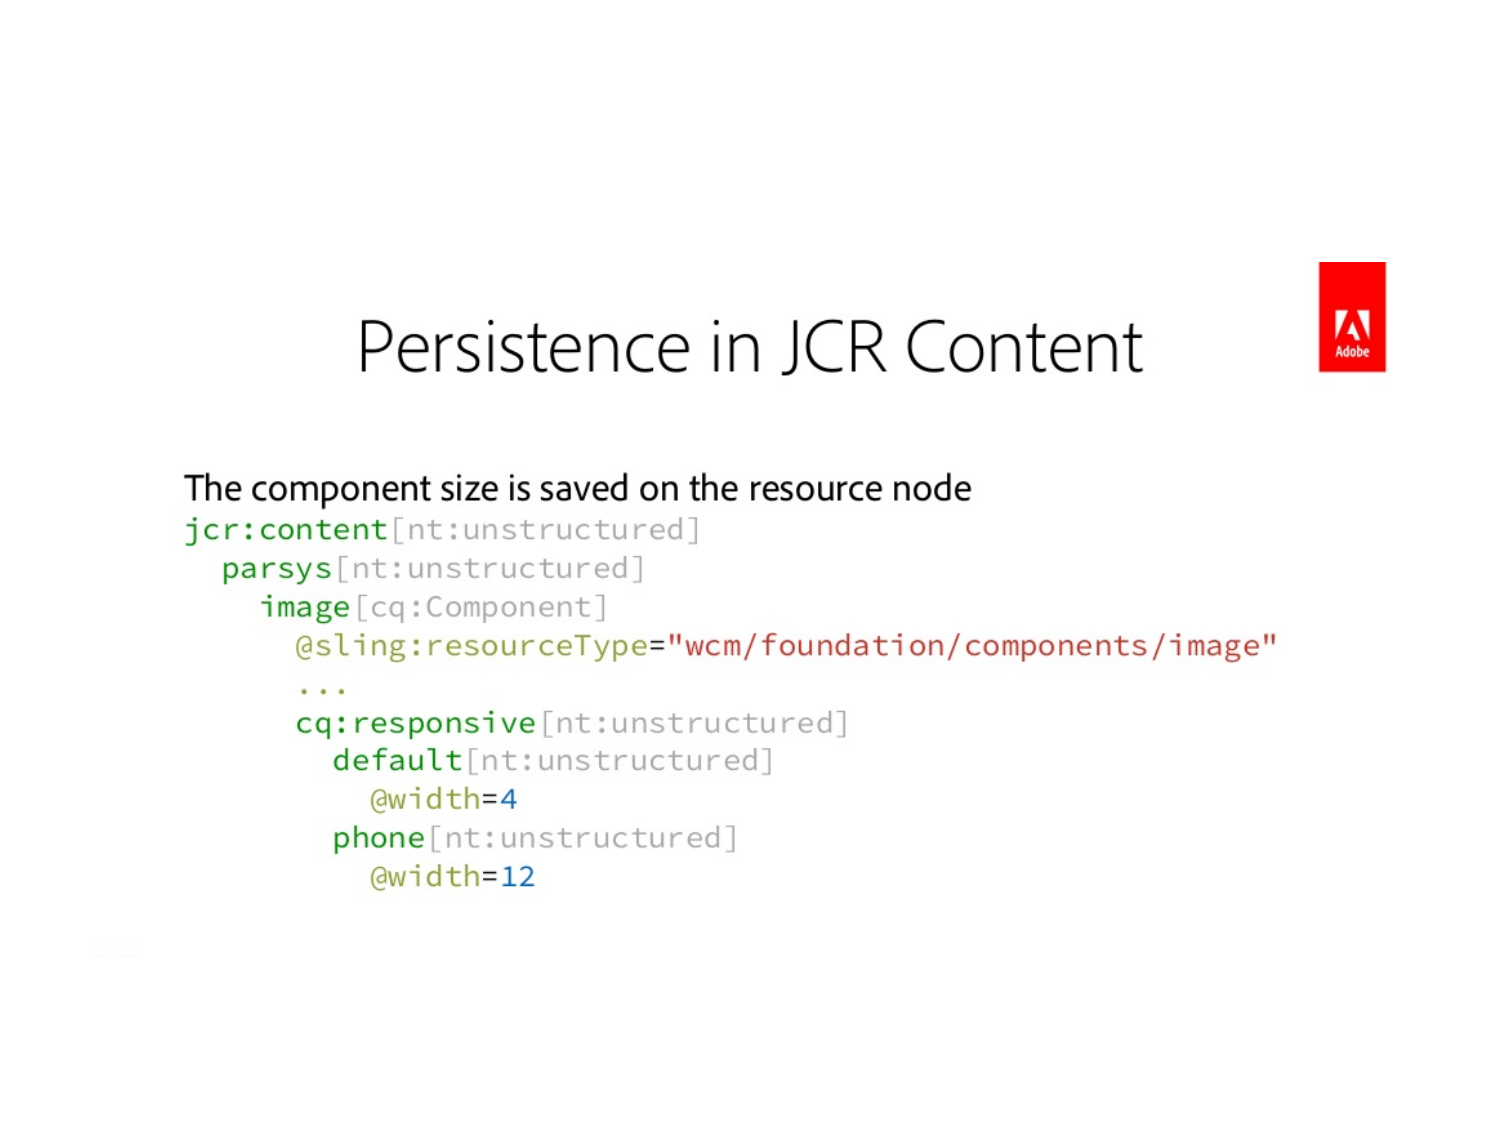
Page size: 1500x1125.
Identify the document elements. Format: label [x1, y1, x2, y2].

list [89, 262, 1411, 957]
